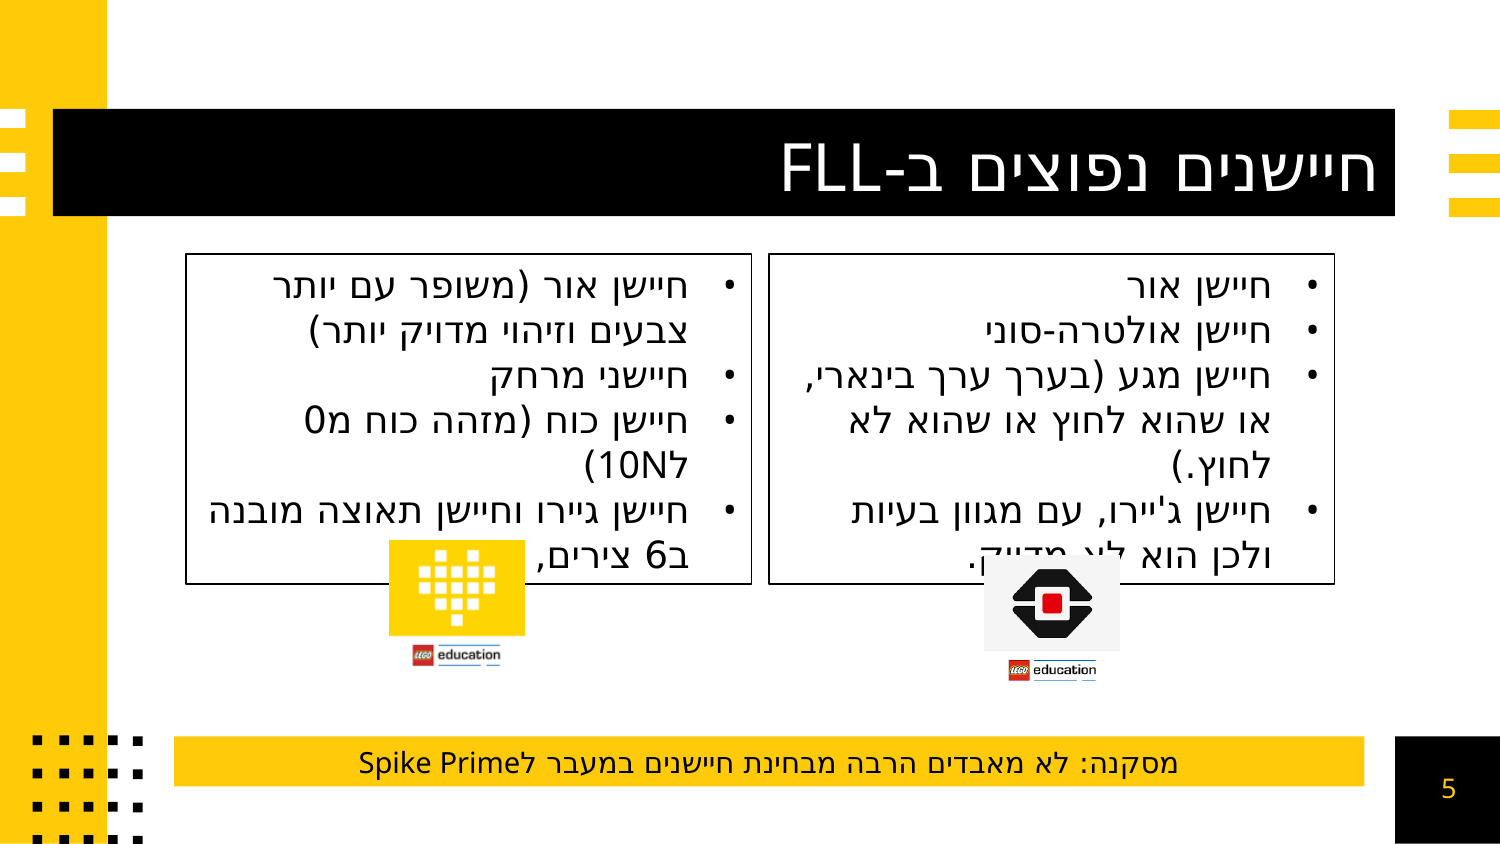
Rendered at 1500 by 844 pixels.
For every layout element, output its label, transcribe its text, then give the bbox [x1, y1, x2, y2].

text_box חיישן אור (משופר עם יותר צבעים וזיהוי מדויק יותר) חיישני מרחק חיישן כוח (מזהה כוח מ0 ל10N) חיישן גיירו וחיישן תאוצה מובנה ב6 צירים, מדויק [186, 254, 752, 584]
text_box מסקנה: לא מאבדים הרבה מבחינת חיישנים במעבר לSpike Prime [174, 736, 1365, 787]
picture [984, 554, 1120, 690]
picture [389, 540, 525, 676]
text_box חיישן אור חיישן אולטרה-סוני חיישן מגע (בערך ערך בינארי, או שהוא לחוץ או שהוא לא לחוץ.) חיישן ג'יירו, עם מגוון בעיות ולכן הוא לא מדויק. [769, 254, 1335, 584]
slide_number ‹#› [1395, 736, 1500, 844]
text_box חיישנים נפוצים ב-FLL [58, 117, 1395, 213]
